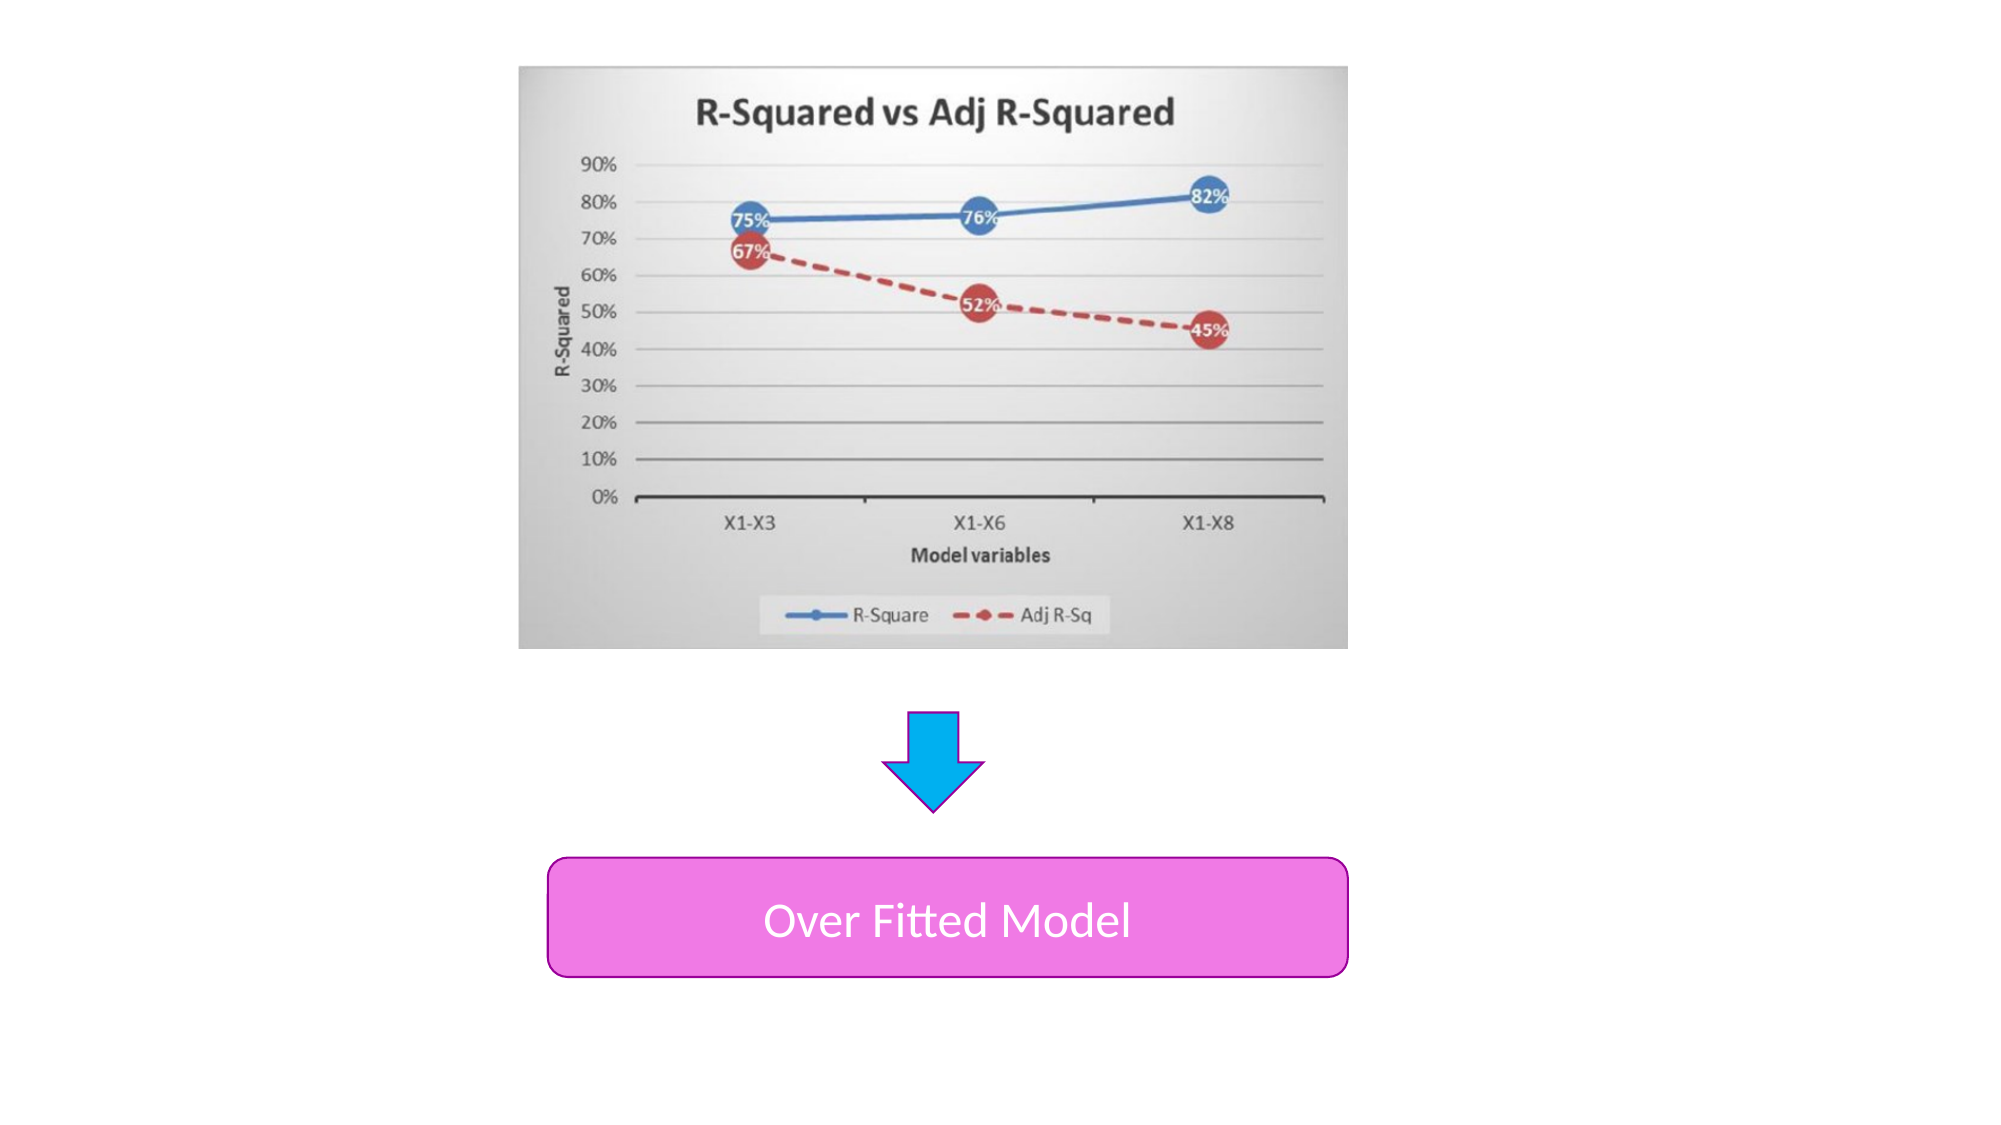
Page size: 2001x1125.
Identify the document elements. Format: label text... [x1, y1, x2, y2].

text_box [880, 711, 986, 814]
picture [516, 62, 1348, 649]
text_box Over Fitted Model [546, 856, 1349, 979]
